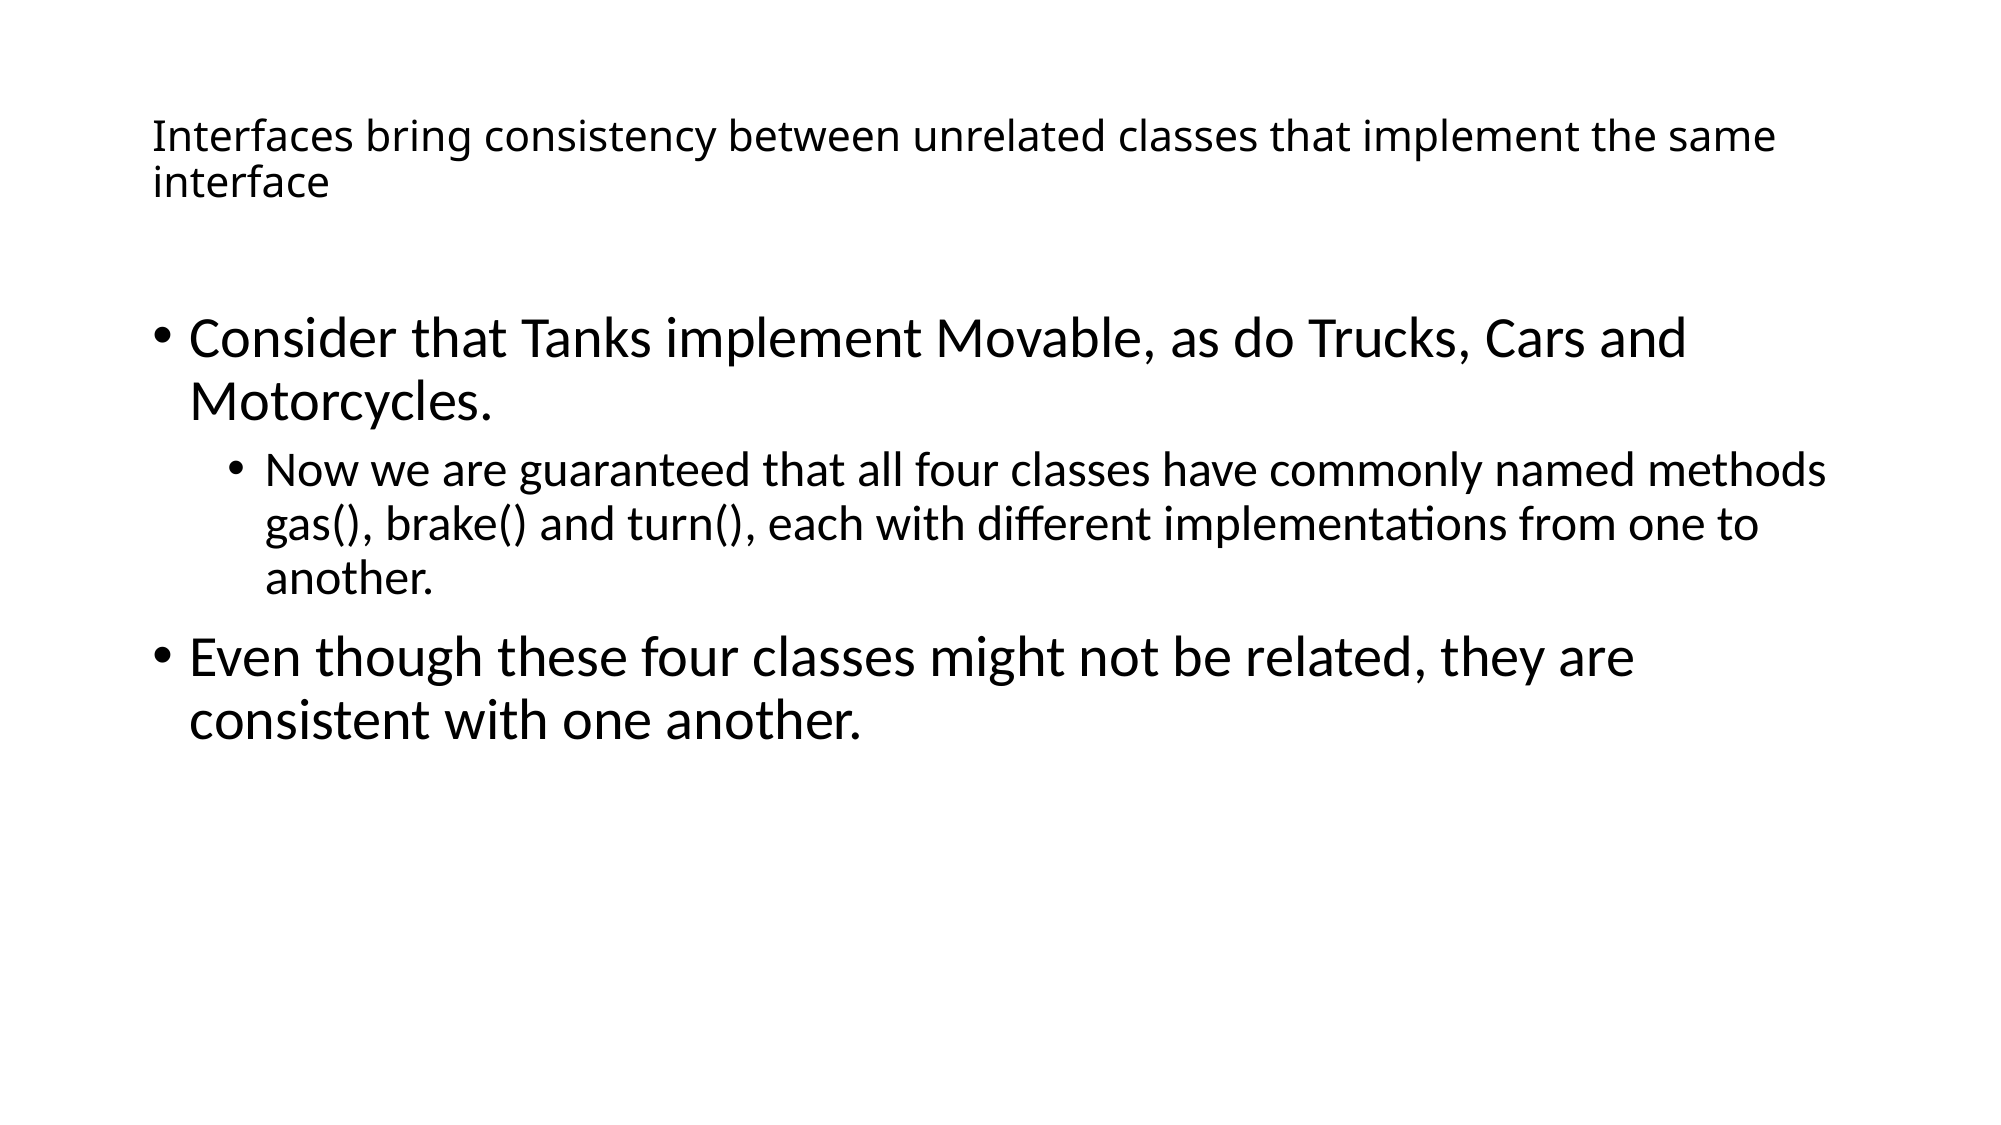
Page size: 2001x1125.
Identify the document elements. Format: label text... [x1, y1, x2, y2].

list Consider that Tanks implement Movable, as do Trucks, Cars and Motorcycles. Now we are guaranteed that all four classes have commonly named methods gas(), brake() and turn(), each with different implementations from one to another. Even though these four classes might not be related, they are consistent with one another. [137, 299, 1863, 1014]
title Interfaces bring consistency between unrelated classes that implement the same interface [137, 59, 1863, 278]
